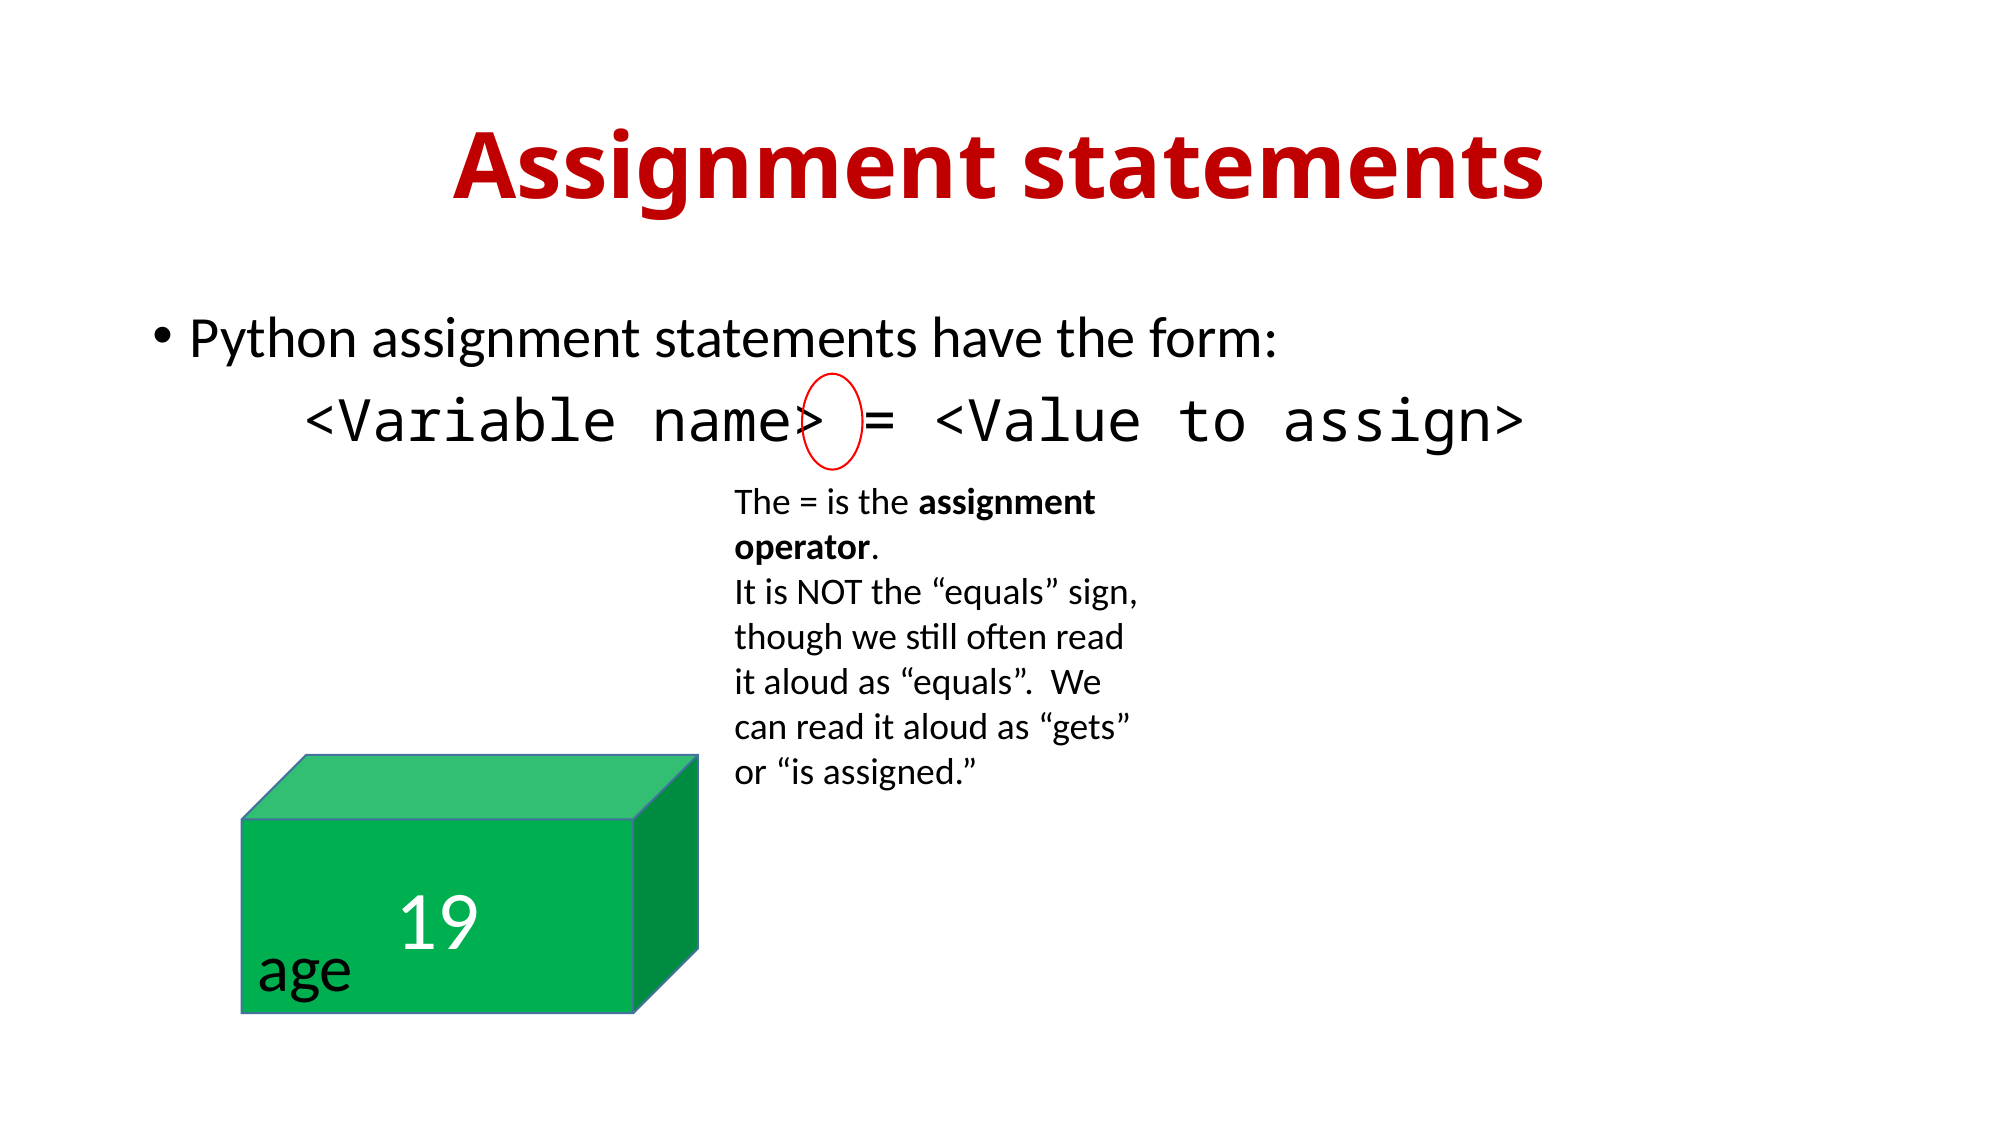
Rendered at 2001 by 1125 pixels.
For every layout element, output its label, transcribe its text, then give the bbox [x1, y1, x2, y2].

title Assignment statements [137, 59, 1863, 278]
text_box The = is the assignment operator. It is NOT the “equals” sign, though we still often read it aloud as “equals”. We can read it aloud as “gets” or “is assigned.” [719, 469, 1158, 800]
text_box [801, 372, 864, 471]
list Python assignment statements have the form: <Variable name> = <Value to assign> [137, 299, 1863, 505]
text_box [241, 754, 698, 1014]
